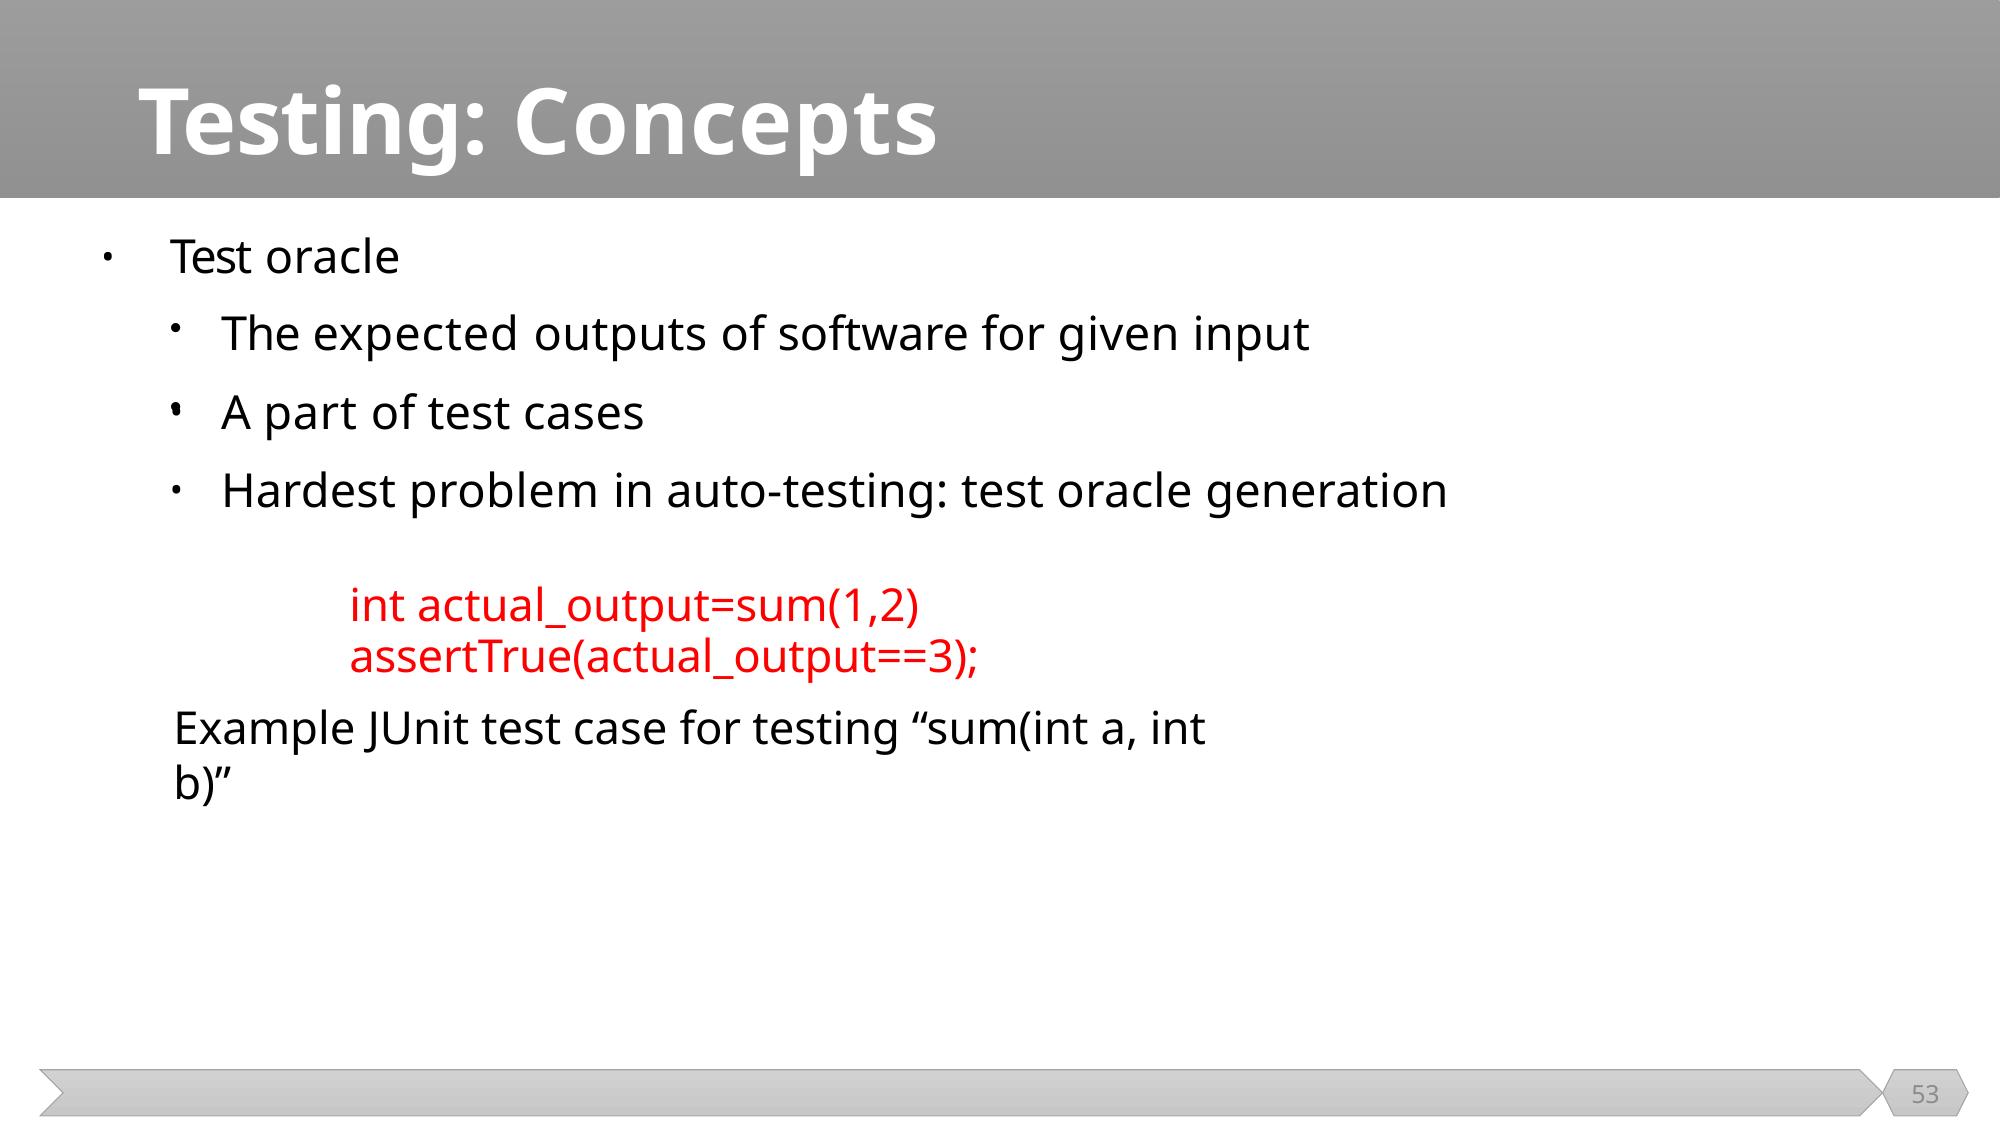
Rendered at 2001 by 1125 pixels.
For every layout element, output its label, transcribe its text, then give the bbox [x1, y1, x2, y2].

title Testing: Concepts [135, 29, 1543, 220]
text_box int actual_output=sum(1,2) assertTrue(actual_output==3); Example JUnit test case for testing “sum(int a, int b)” [171, 573, 1462, 809]
text_box Test oracle [168, 224, 475, 281]
text_box The expected outputs of software for given input A part of test cases Hardest problem in auto-testing: test oracle generation [168, 281, 1767, 517]
slide_number 53 [1882, 1065, 1969, 1125]
text_box • [99, 232, 128, 277]
